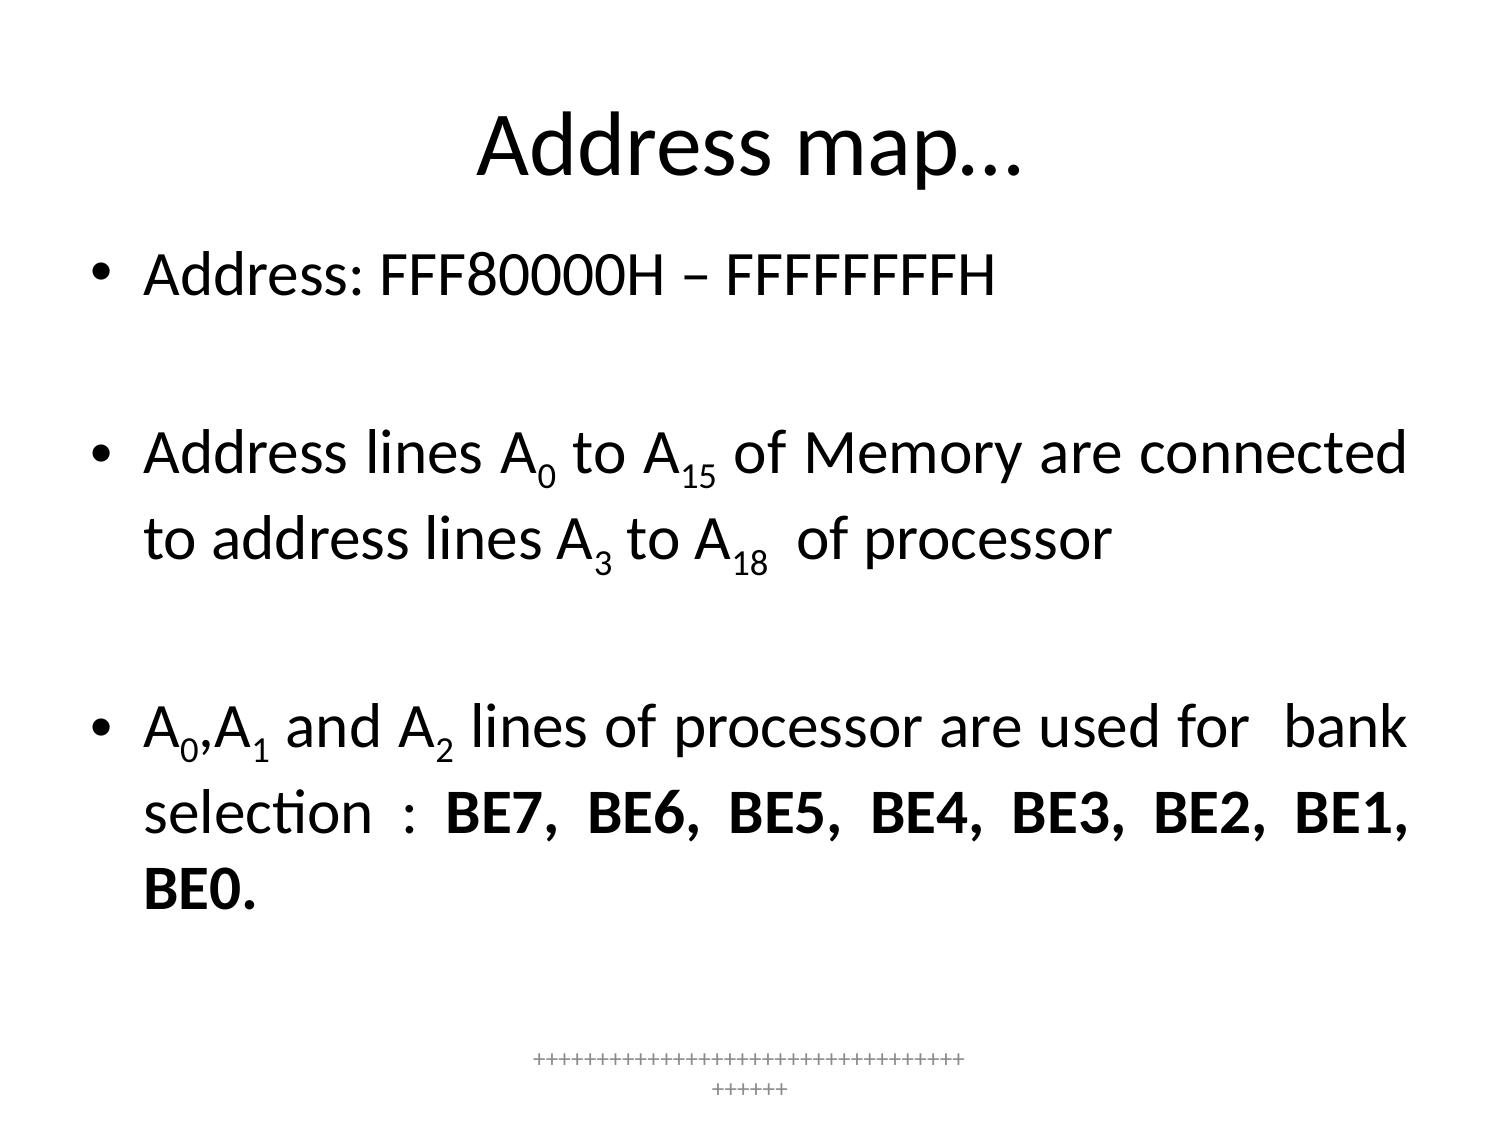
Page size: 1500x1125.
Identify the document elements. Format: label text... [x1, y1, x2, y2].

list Address: FFF80000H – FFFFFFFFH Address lines A0 to A15 of Memory are connected to address lines A3 to A18 of processor A0,A1 and A2 lines of processor are used for bank selection : BE7, BE6, BE5, BE4, BE3, BE2, BE1, BE0. [75, 224, 1425, 1006]
footer ++++++++++++++++++++++++++++++++++++++++ [512, 1042, 988, 1103]
title Address map… [75, 45, 1425, 224]
